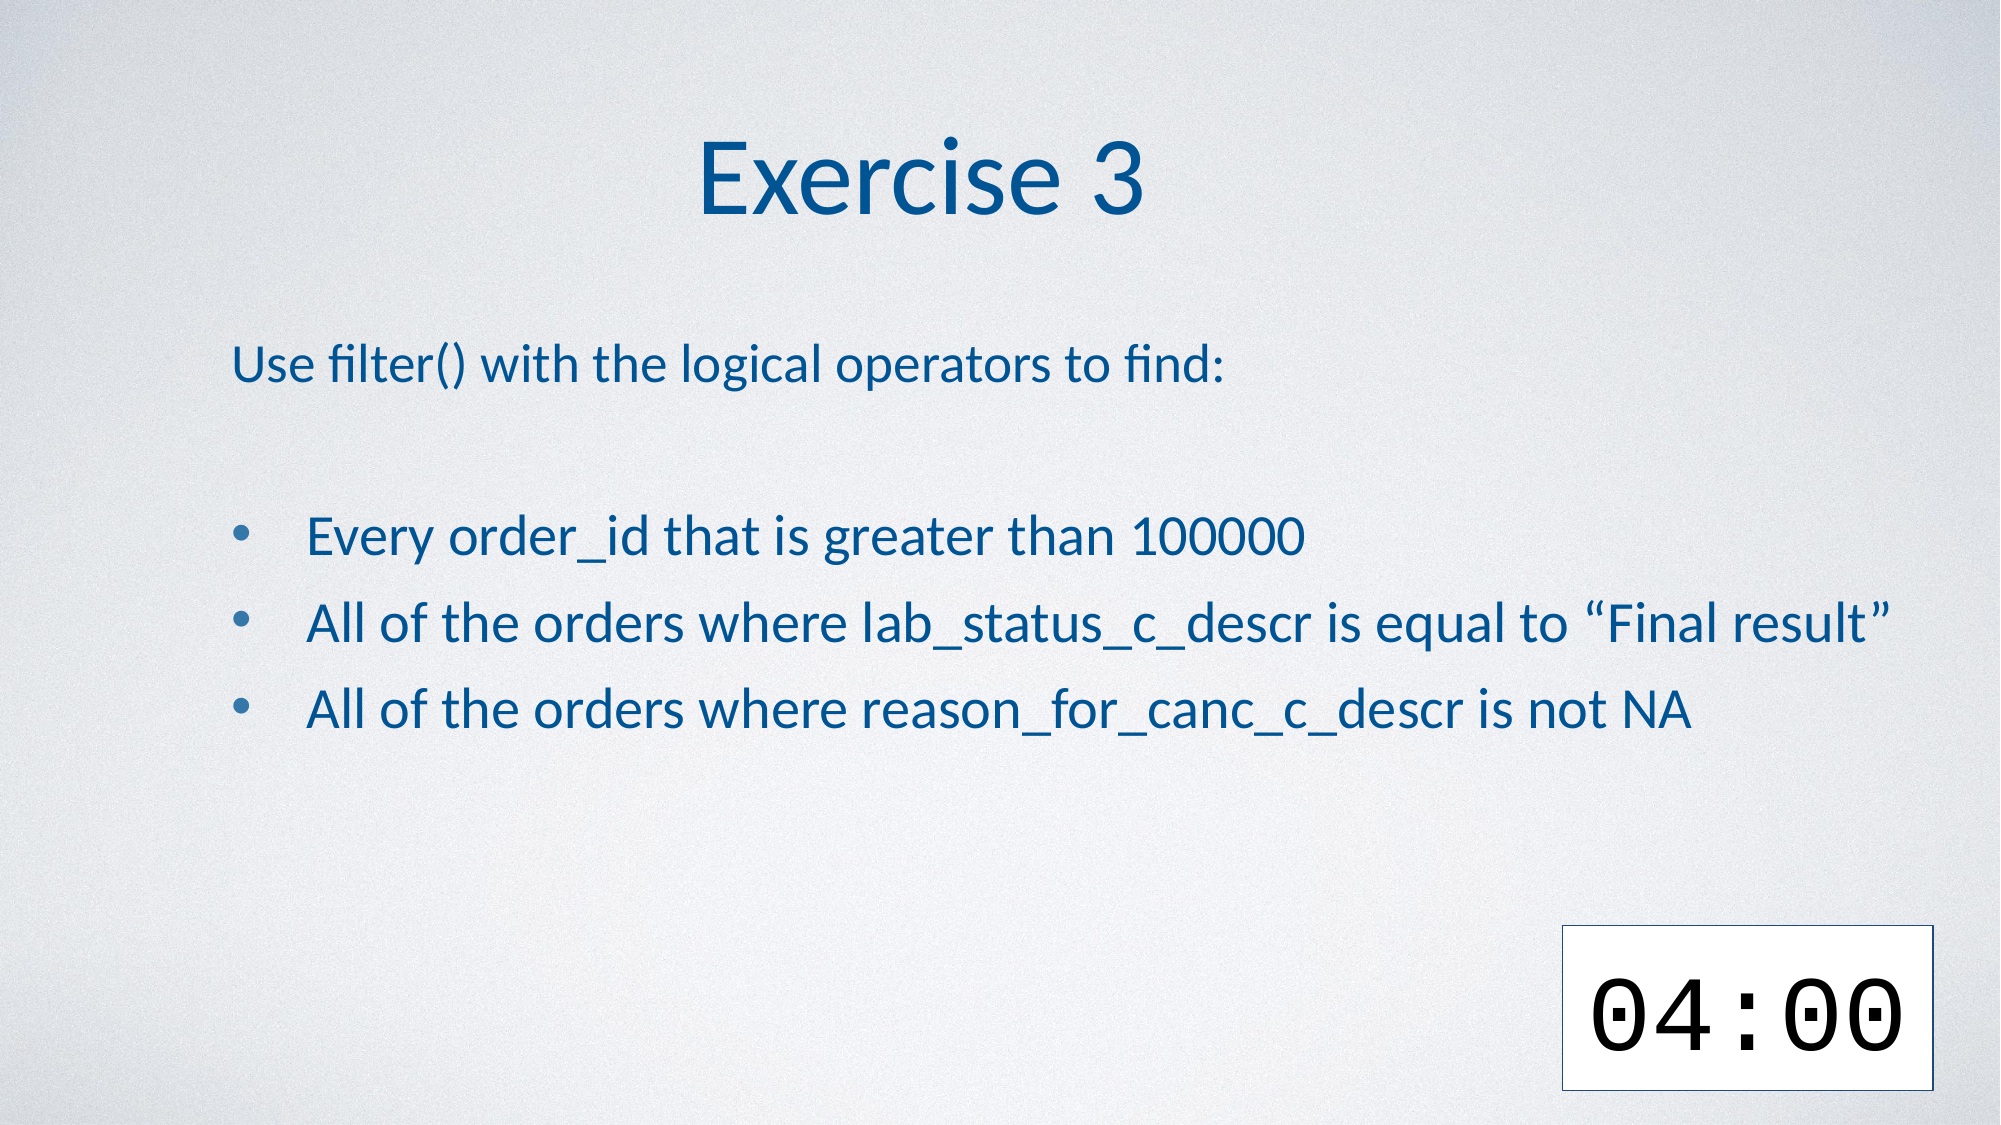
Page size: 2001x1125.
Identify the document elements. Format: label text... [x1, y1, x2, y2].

title Exercise 3 [695, 100, 1246, 229]
text_box Use filter() with the logical operators to find: Every order_id that is greater than 100000 All of the orders where lab_status_c_descr is equal to “Final result” All of the orders where reason_for_canc_c_descr is not NA [230, 310, 1914, 861]
text_box [0, 0, 2000, 1125]
text_box 04:00 [1562, 925, 1933, 1091]
